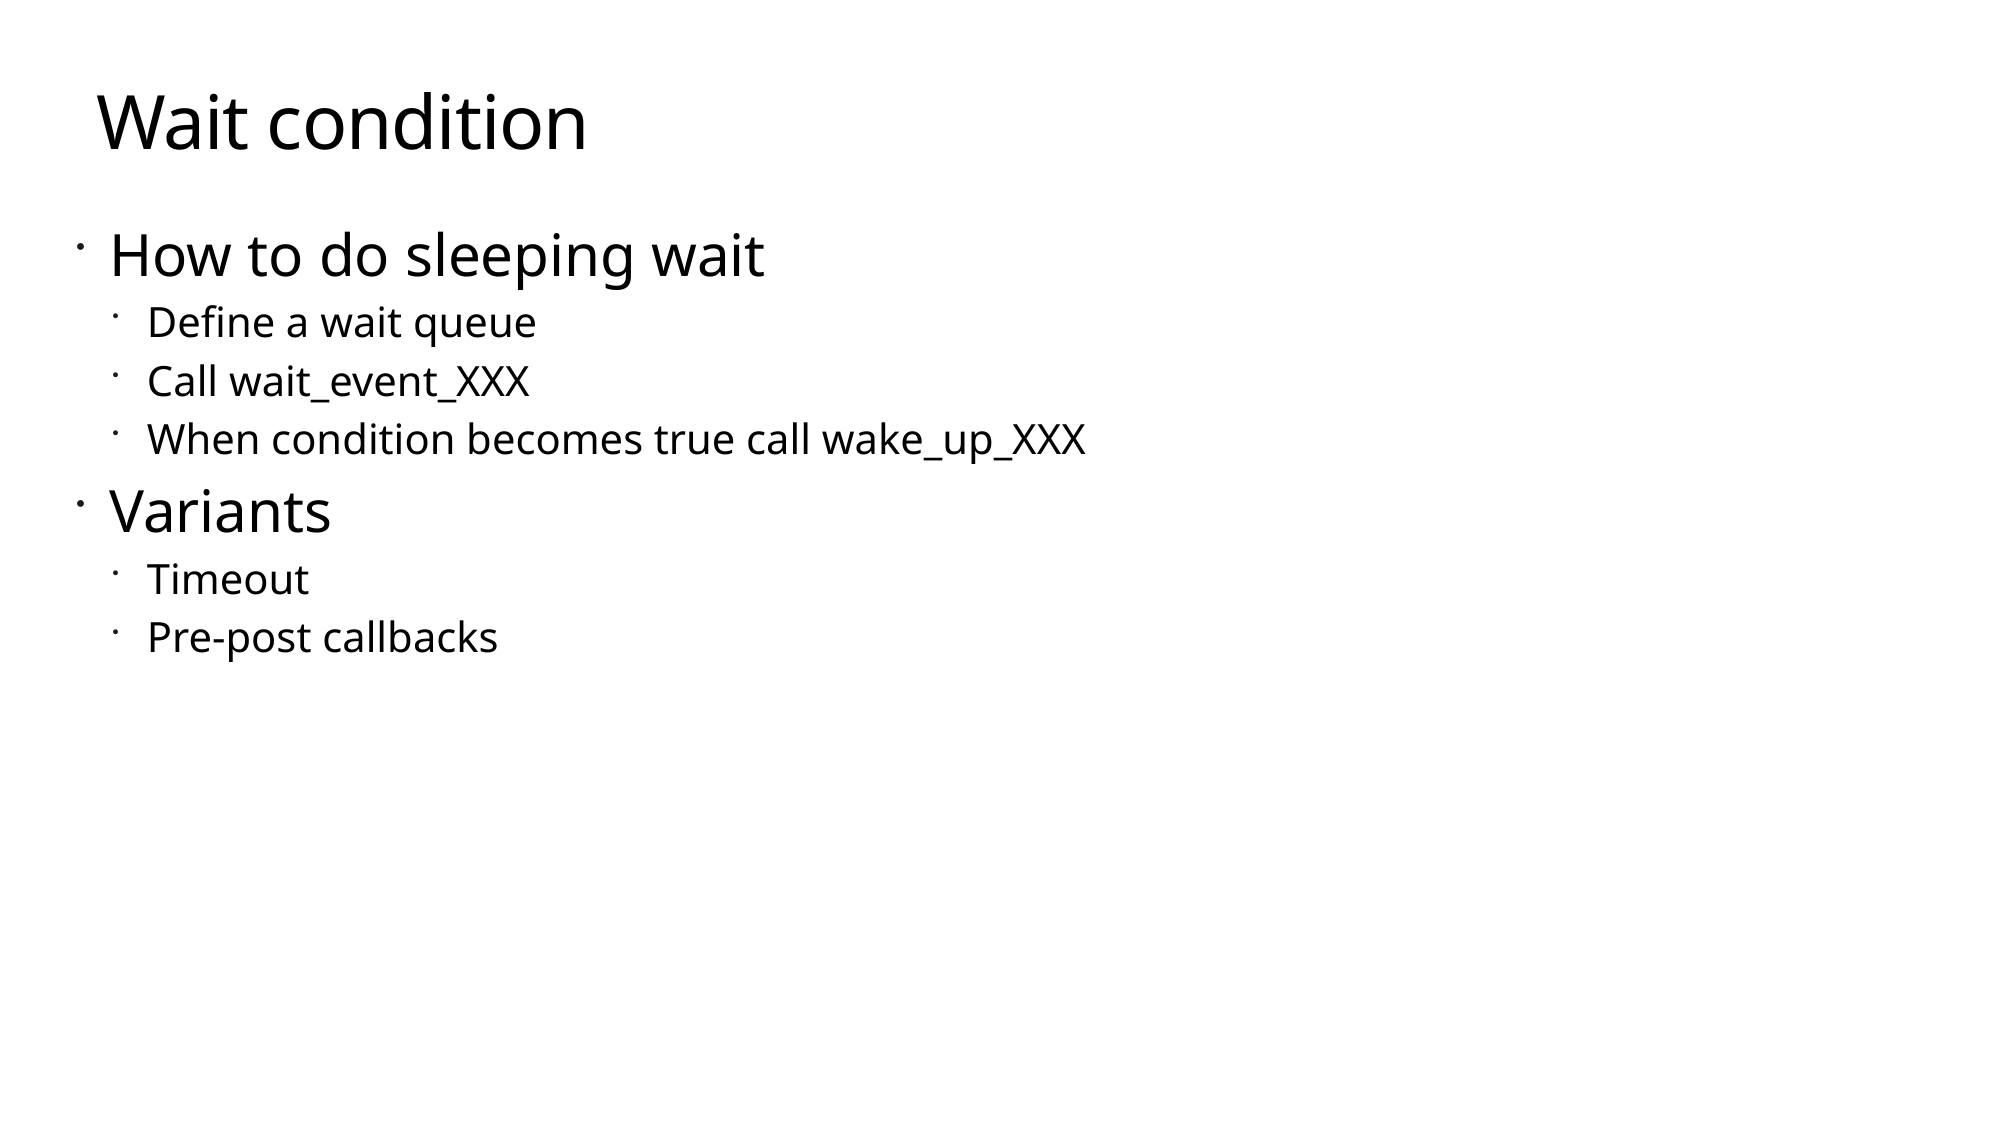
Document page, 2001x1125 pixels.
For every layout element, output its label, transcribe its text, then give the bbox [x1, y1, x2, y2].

list How to do sleeping wait Define a wait queue Call wait_event_XXX When condition becomes true call wake_up_XXX Variants Timeout Pre-post callbacks [71, 217, 1880, 677]
title Wait condition [96, 75, 1904, 166]
